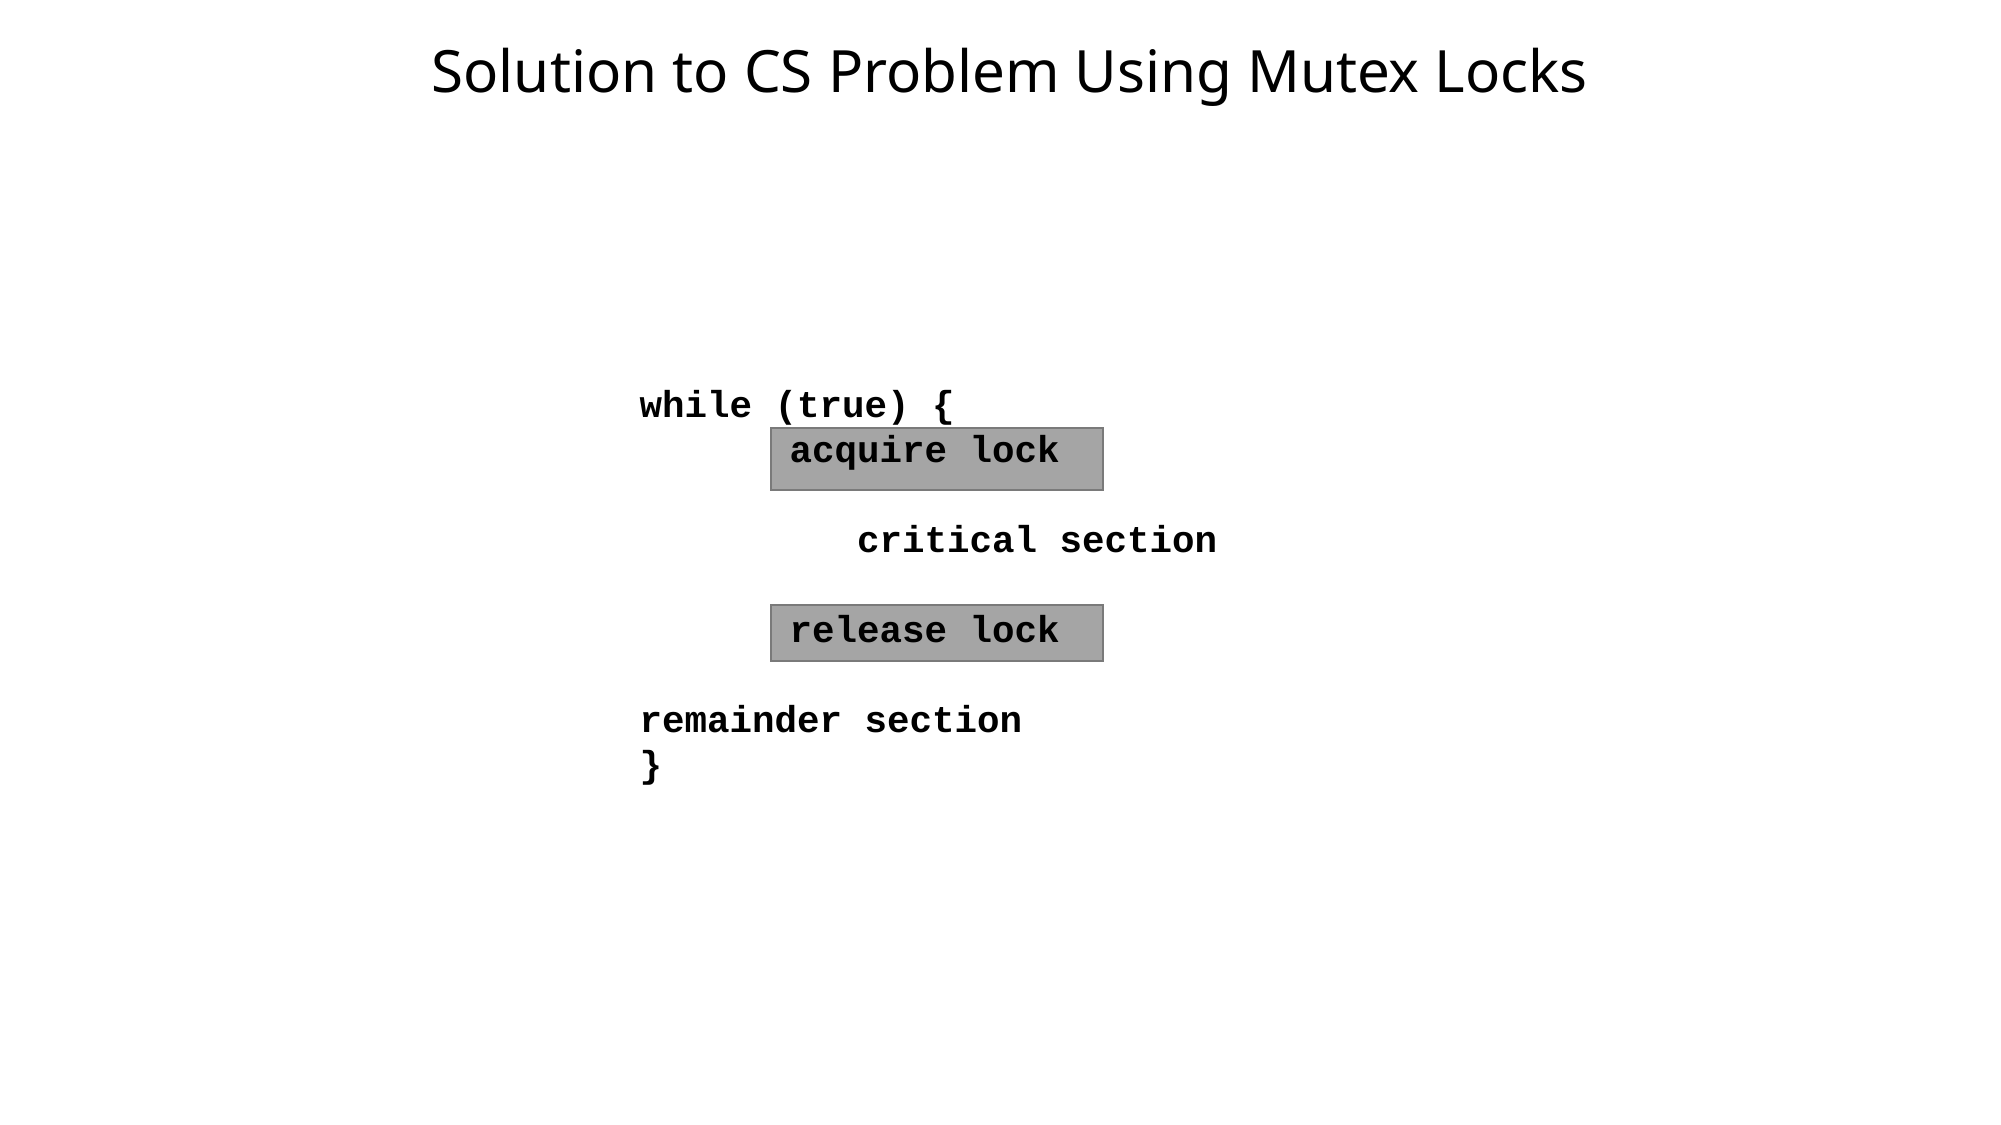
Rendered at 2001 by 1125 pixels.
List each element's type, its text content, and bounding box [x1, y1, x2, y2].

title Solution to CS Problem Using Mutex Locks [416, 26, 1761, 121]
text_box while (true) { acquire lock critical section release lock remainder section } [624, 373, 1375, 793]
